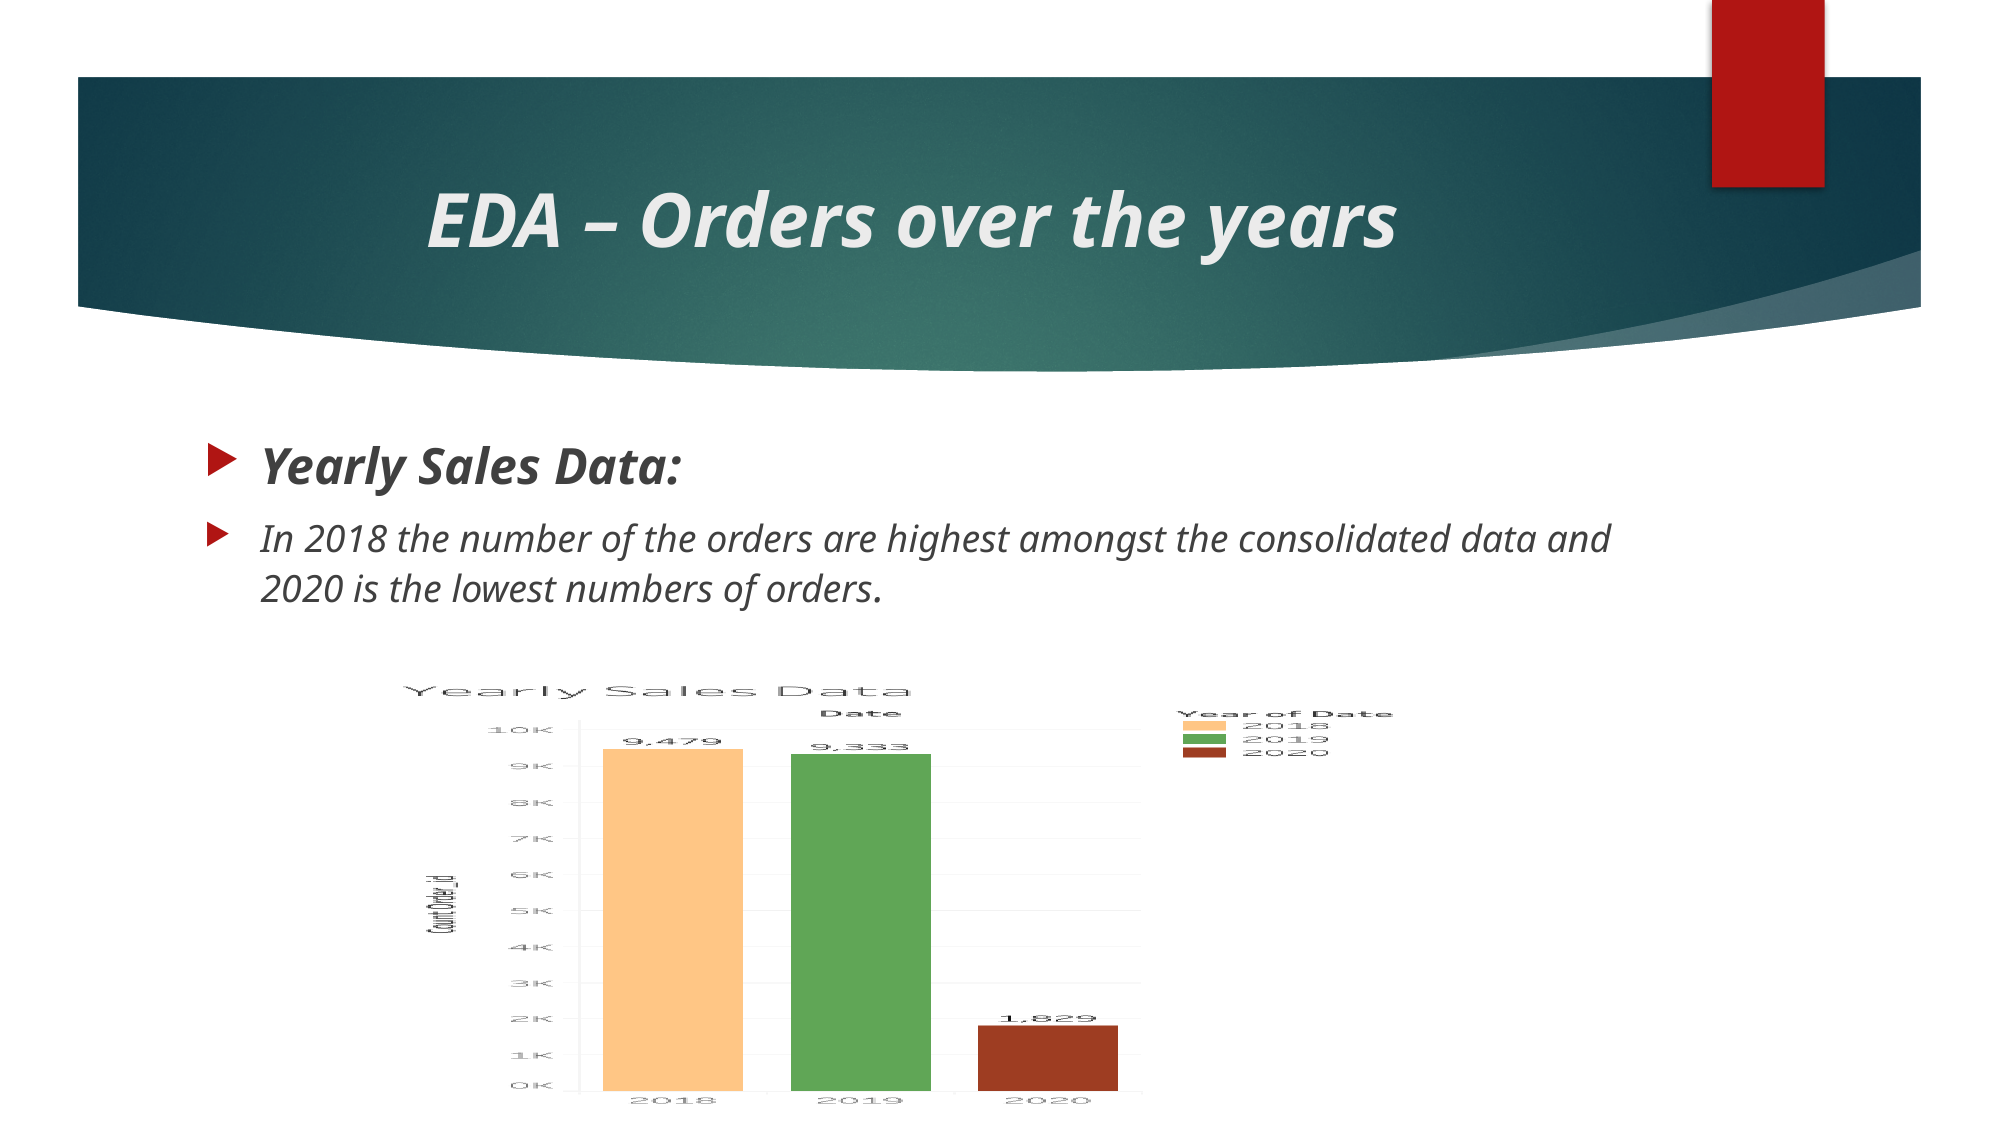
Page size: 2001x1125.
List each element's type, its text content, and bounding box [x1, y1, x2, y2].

picture [388, 677, 1611, 1107]
list Yearly Sales Data: In 2018 the number of the orders are highest amongst the consolidated data and 2020 is the lowest numbers of orders. [189, 427, 1638, 988]
title EDA – Orders over the years [189, 159, 1638, 276]
